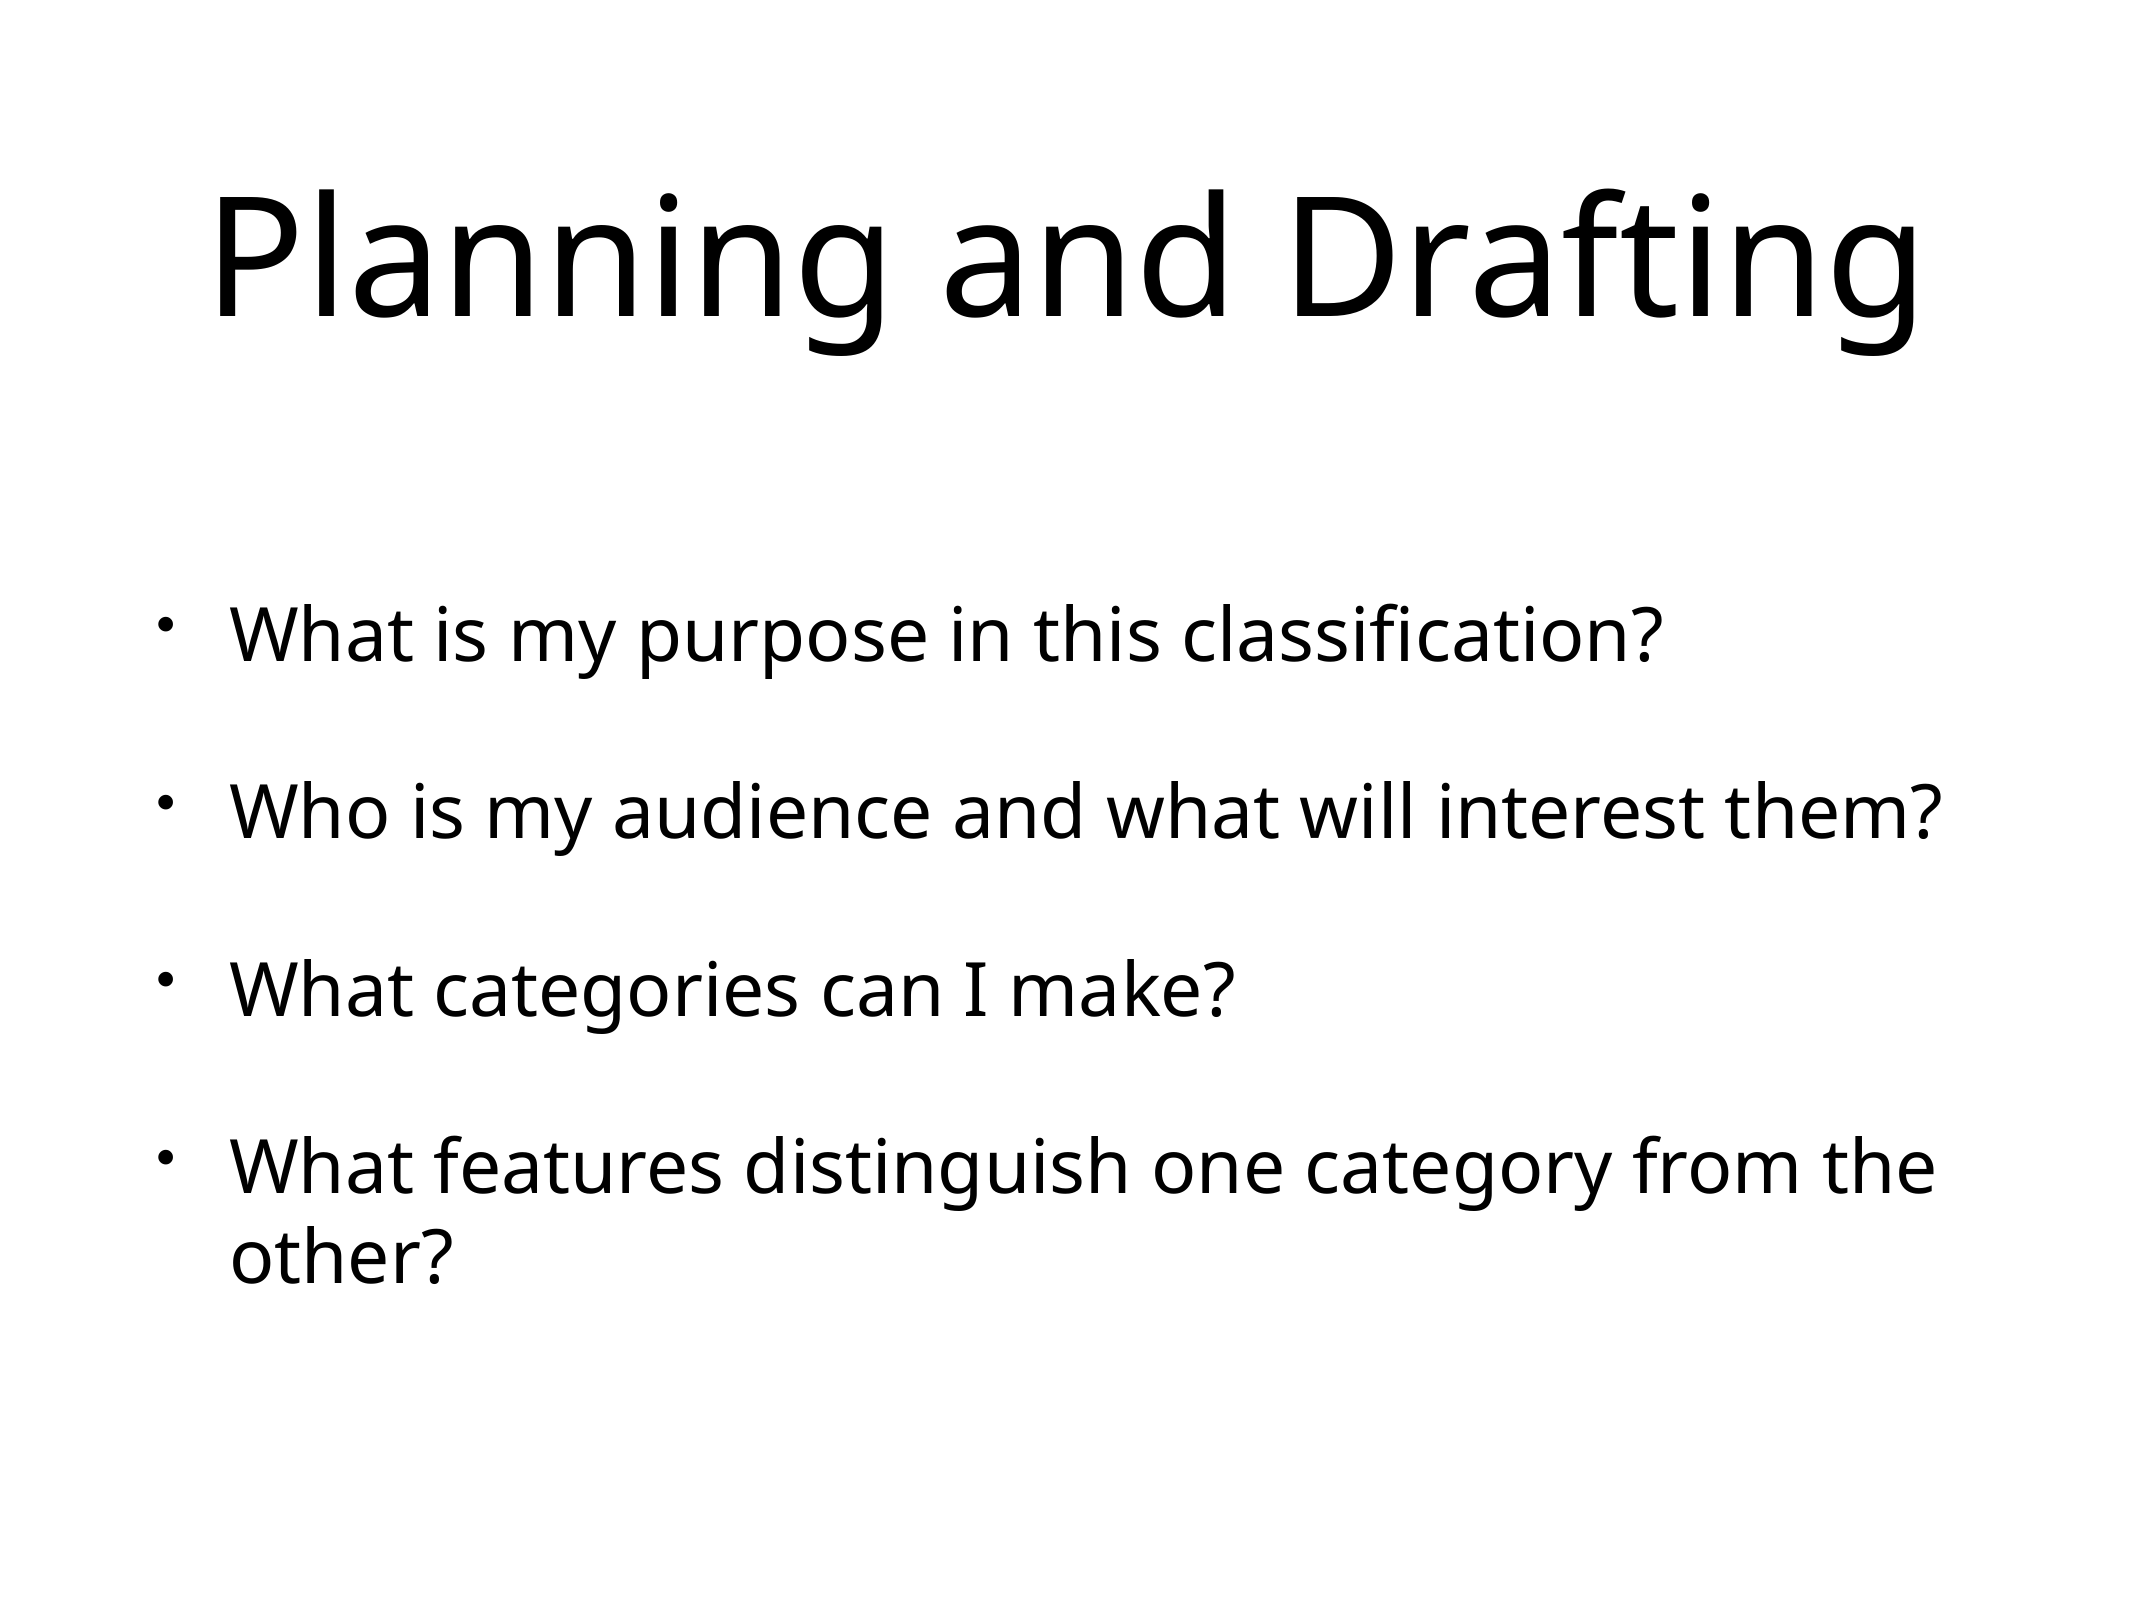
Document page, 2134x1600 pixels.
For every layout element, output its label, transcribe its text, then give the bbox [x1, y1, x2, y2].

title Planning and Drafting [155, 72, 1978, 426]
list What is my purpose in this classification? Who is my audience and what will interest them? What categories can I make? What features distinguish one category from the other? [155, 426, 1978, 1459]
